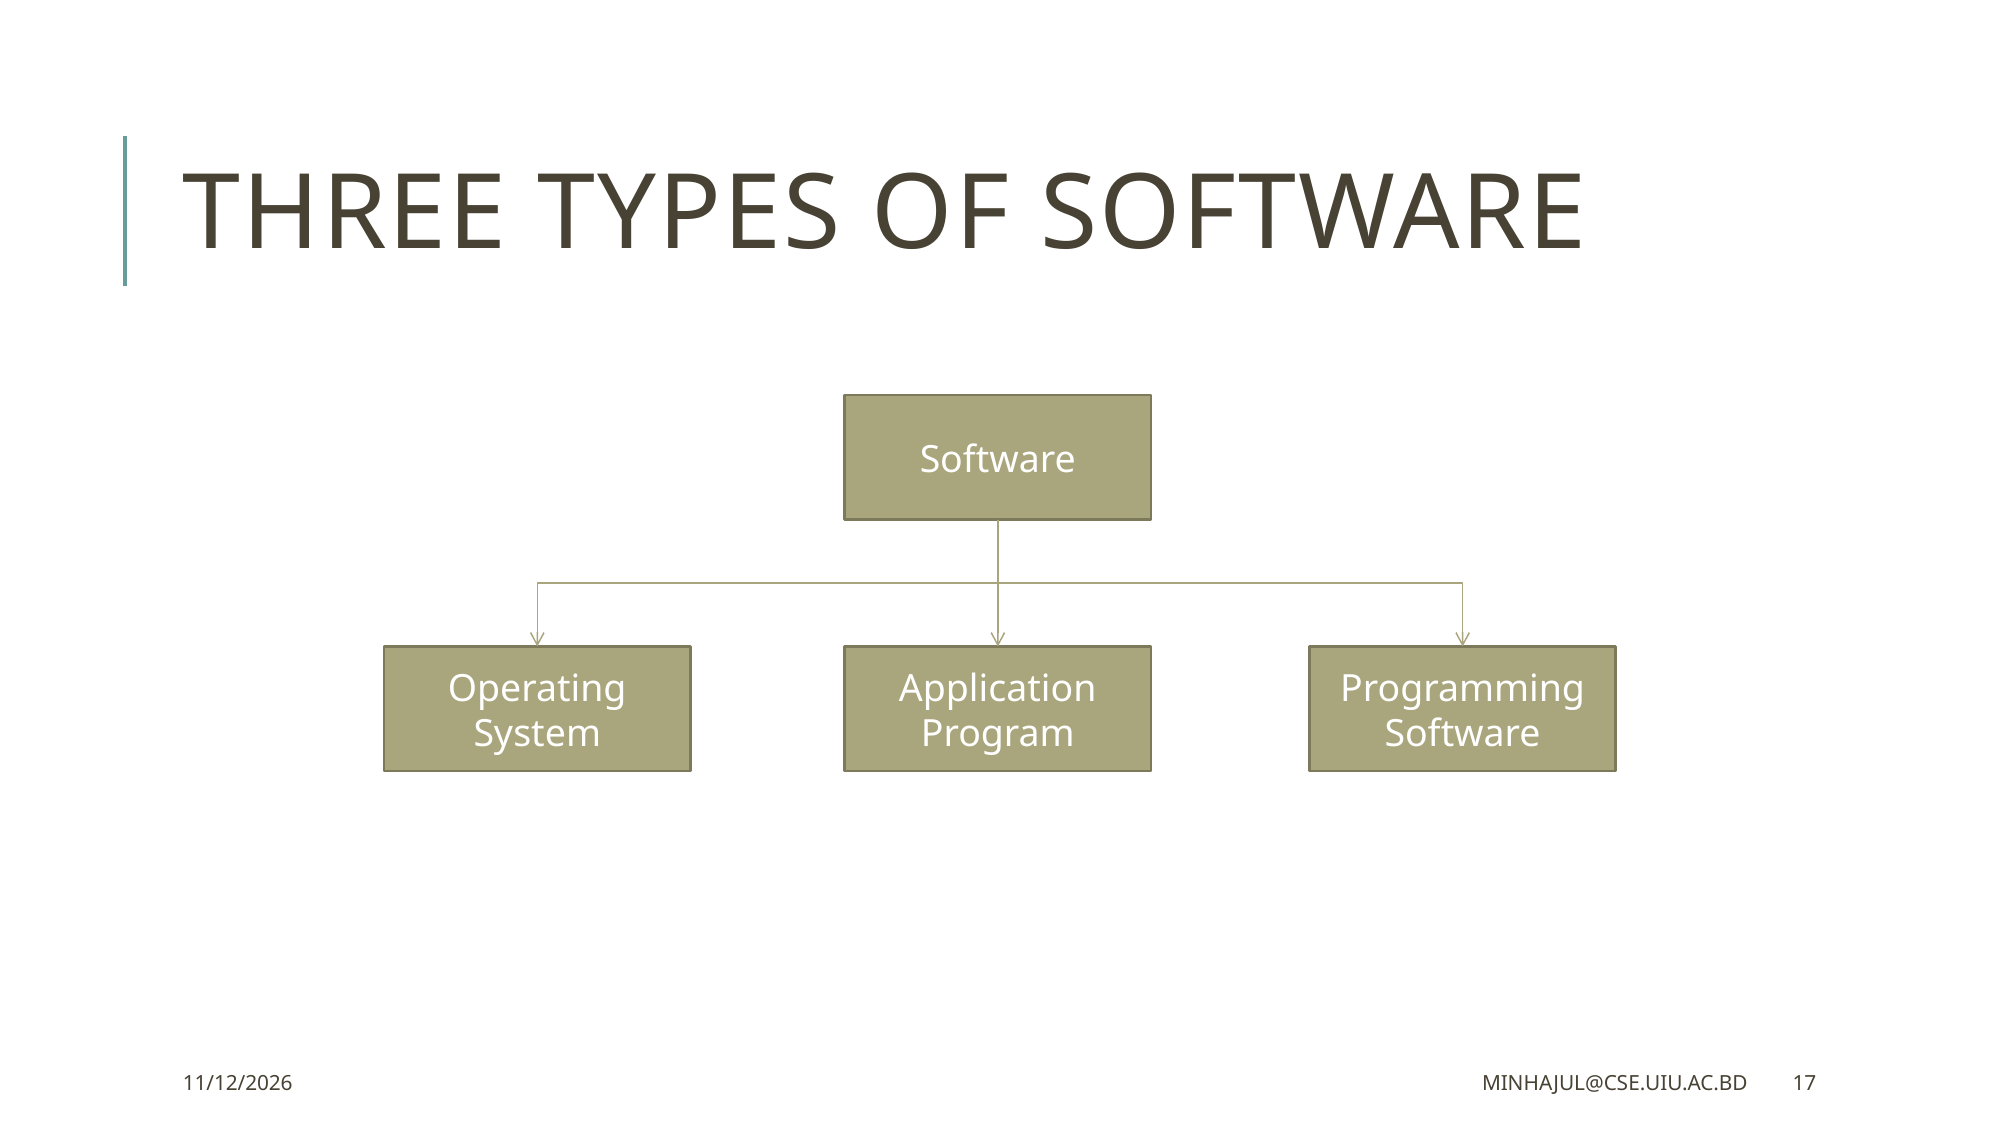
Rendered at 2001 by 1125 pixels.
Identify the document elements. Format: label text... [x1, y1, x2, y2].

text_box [383, 394, 1617, 772]
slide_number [168, 1061, 522, 1107]
slide_number 17 [1777, 1061, 1938, 1107]
footer minhajul@cse.uiu.ac.bd [794, 1061, 1763, 1107]
title Three types of software [168, 96, 1763, 342]
